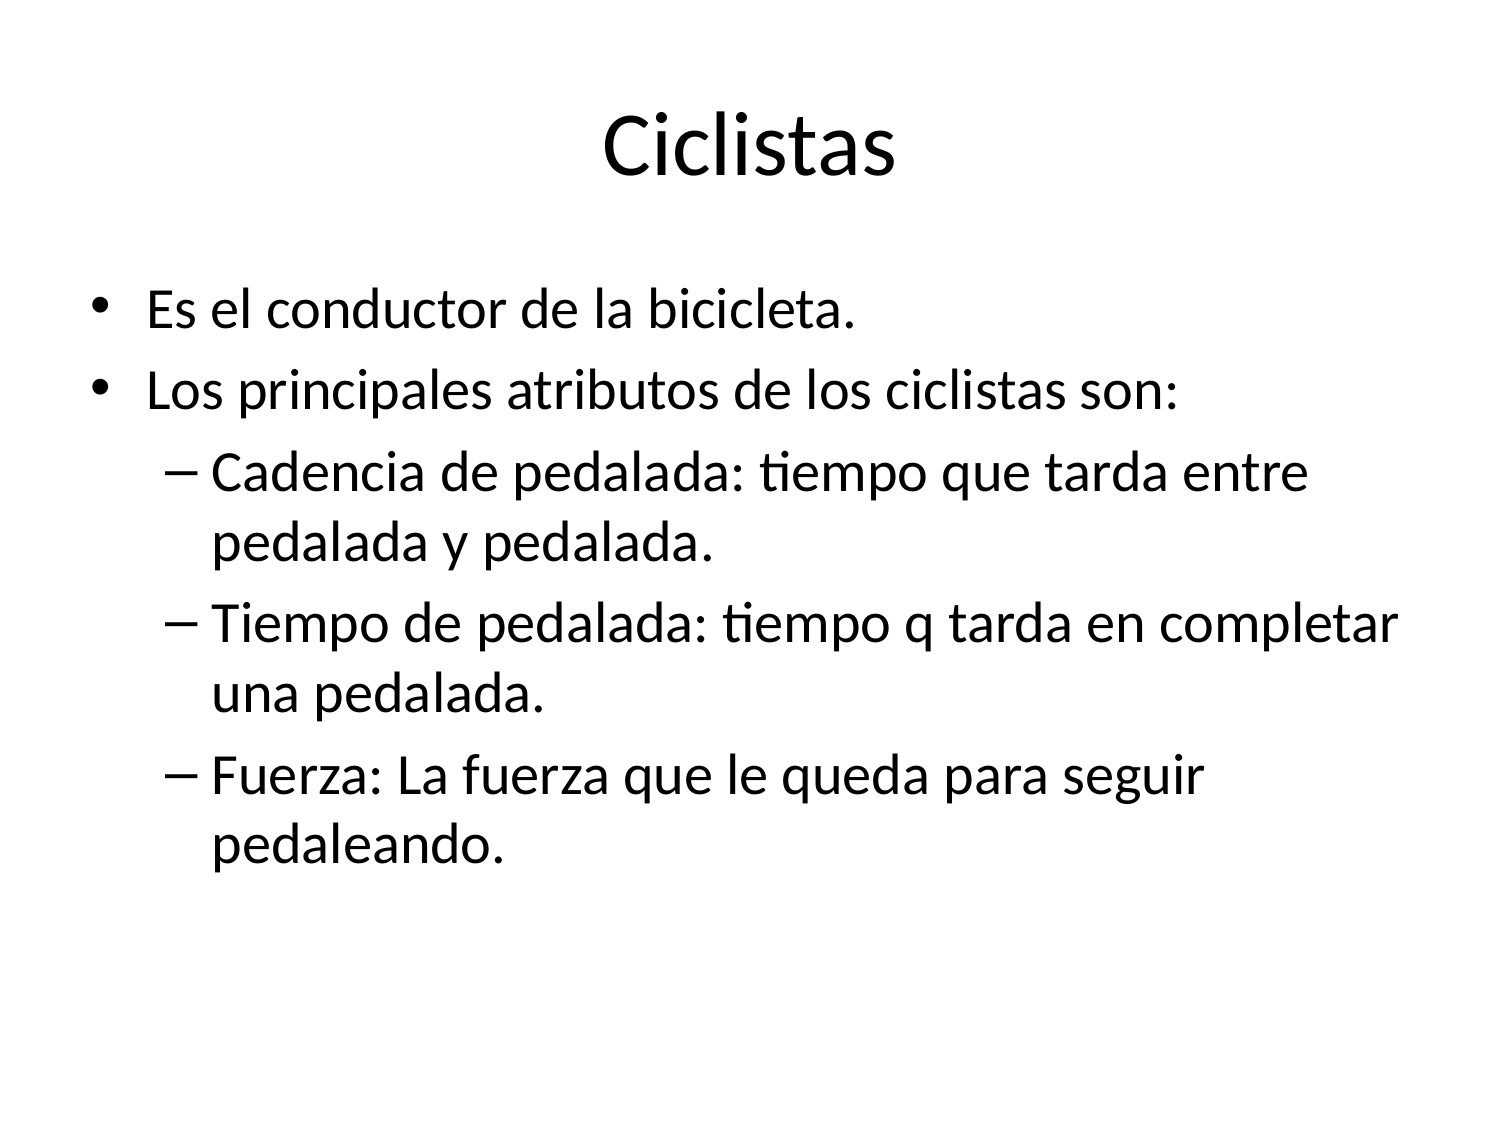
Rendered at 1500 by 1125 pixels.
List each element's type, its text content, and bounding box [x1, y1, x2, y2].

list Es el conductor de la bicicleta. Los principales atributos de los ciclistas son: Cadencia de pedalada: tiempo que tarda entre pedalada y pedalada. Tiempo de pedalada: tiempo q tarda en completar una pedalada. Fuerza: La fuerza que le queda para seguir pedaleando. [75, 262, 1425, 1005]
title Ciclistas [75, 45, 1425, 233]
